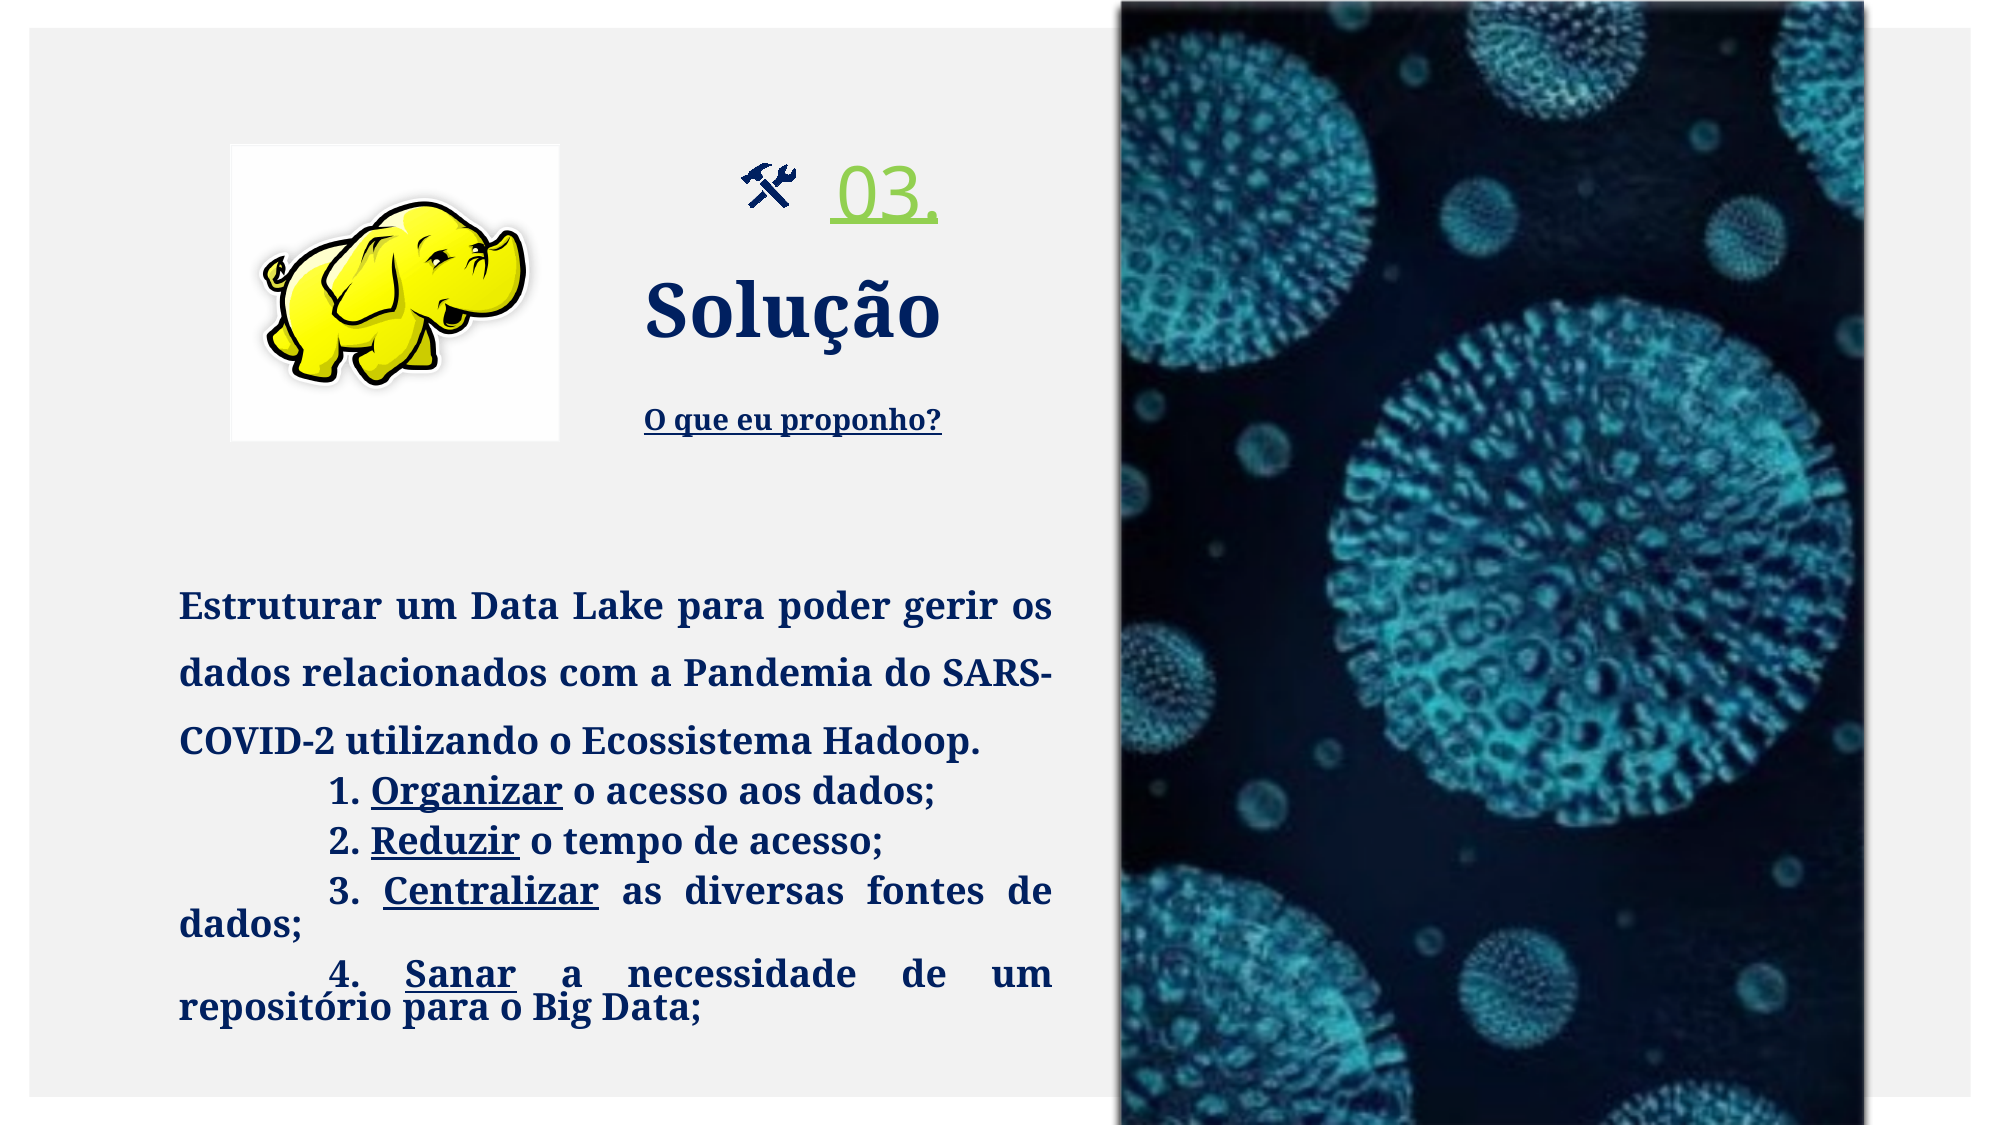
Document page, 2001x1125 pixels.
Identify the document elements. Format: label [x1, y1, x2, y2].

picture [1069, 10, 2000, 1125]
text_box [163, 110, 1069, 1009]
